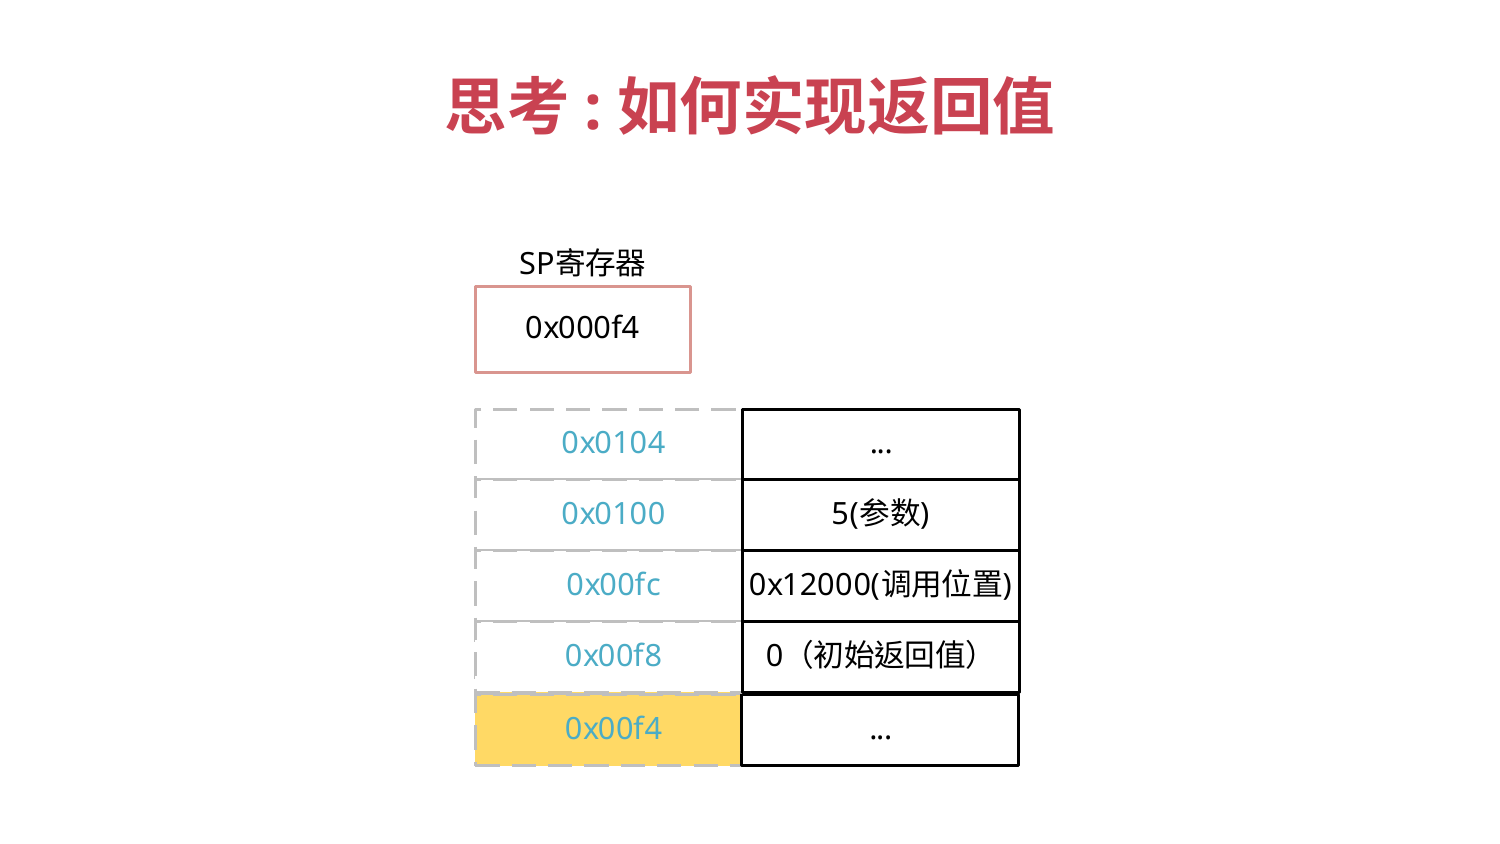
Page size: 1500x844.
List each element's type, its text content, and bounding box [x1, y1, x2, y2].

picture [472, 232, 1028, 768]
title 思考:如何实现返回值 [74, 33, 1426, 175]
